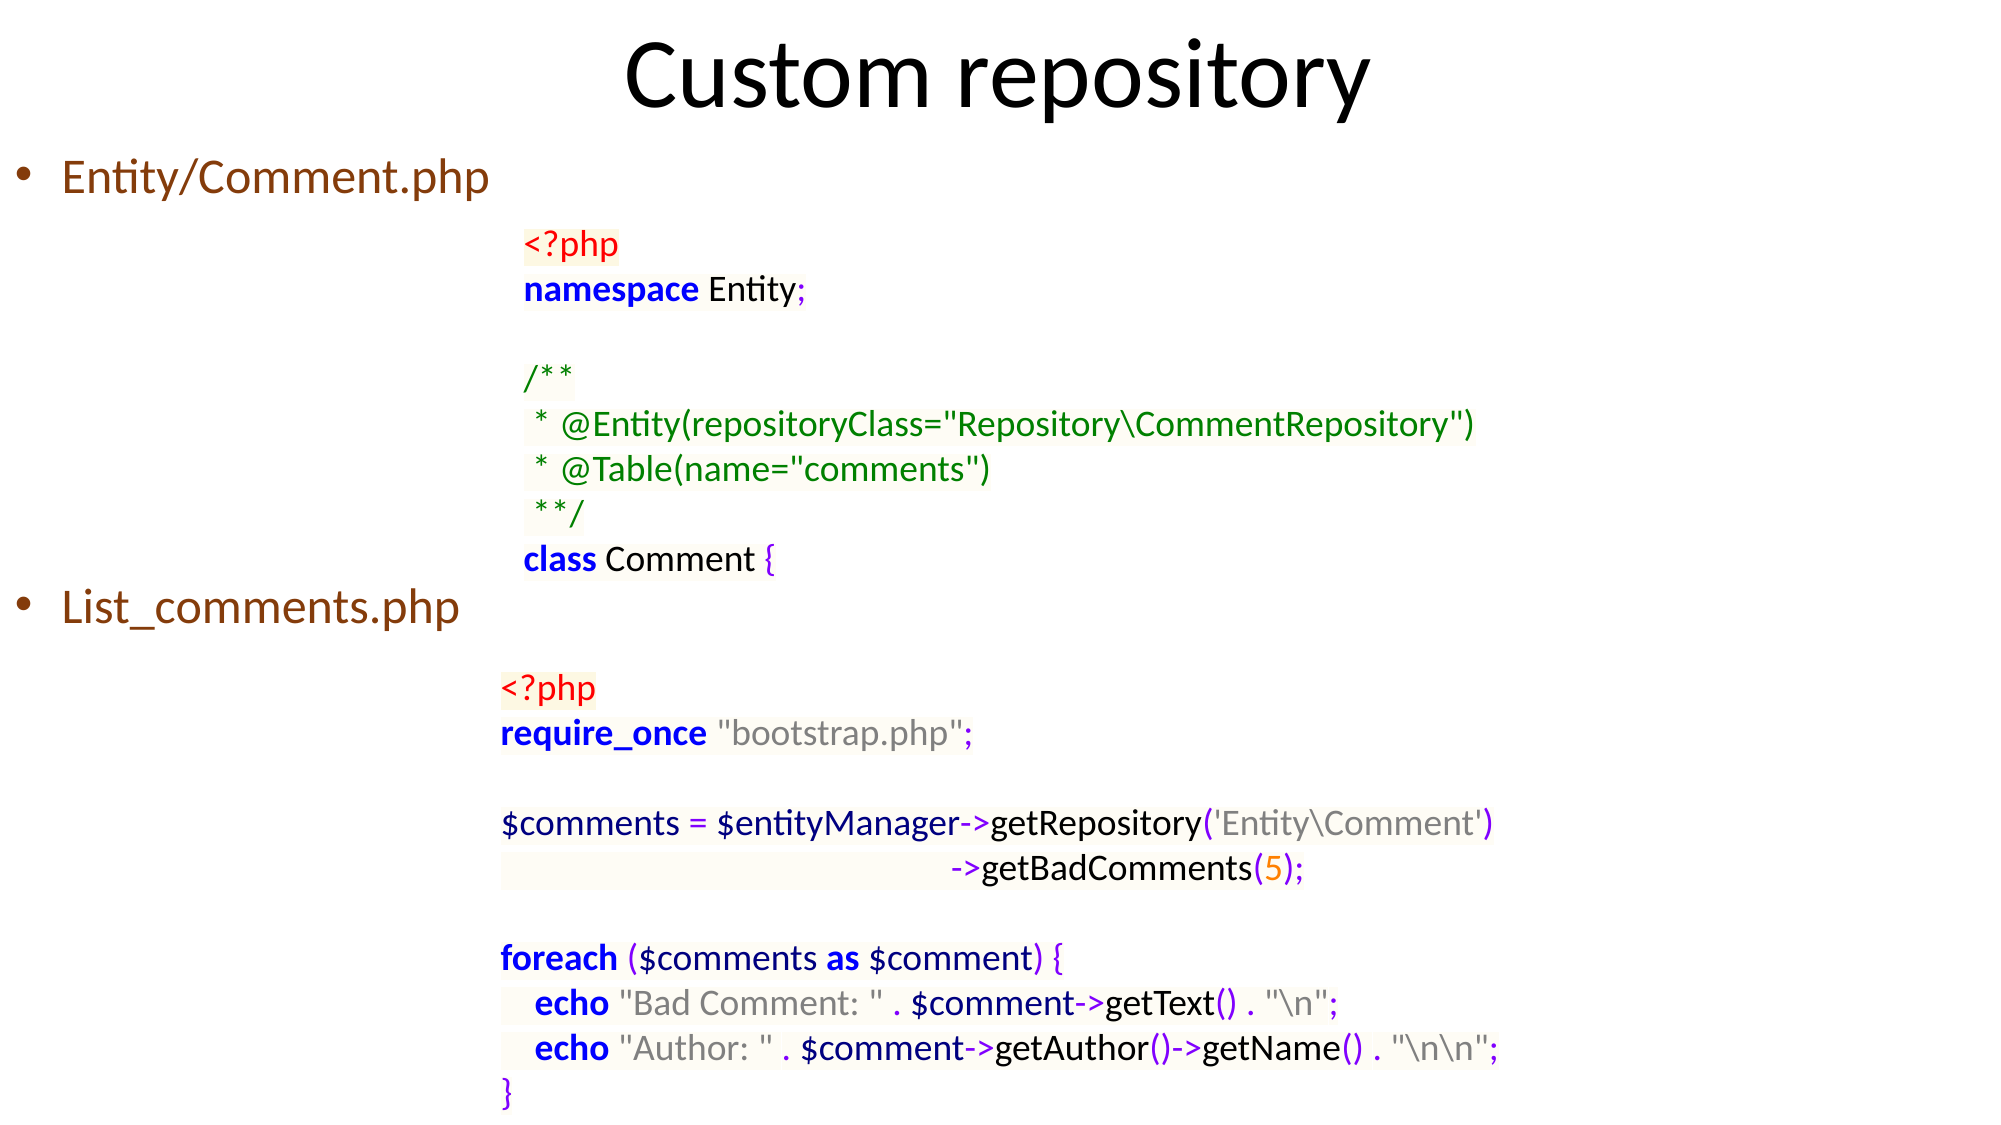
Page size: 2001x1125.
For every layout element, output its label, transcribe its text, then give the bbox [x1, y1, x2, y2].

text_box <?php namespace Entity; /** * @Entity(repositoryClass="Repository\CommentRepository") * @Table(name="comments") **/ class Comment { [508, 212, 1492, 566]
text_box <?php require_once "bootstrap.php"; $comments = $entityManager->getRepository('Entity\Comment') ->getBadComments(5); foreach ($comments as $comment) { echo "Bad Comment: " . $comment->getText() . "\n"; echo "Author: " . $comment->getAuthor()->getName() . "\n\n"; } [486, 655, 1514, 1121]
text_box Custom repository [609, 0, 1390, 135]
text_box Entity/Comment.php [0, 136, 1984, 211]
text_box List_comments.php [0, 566, 1984, 641]
